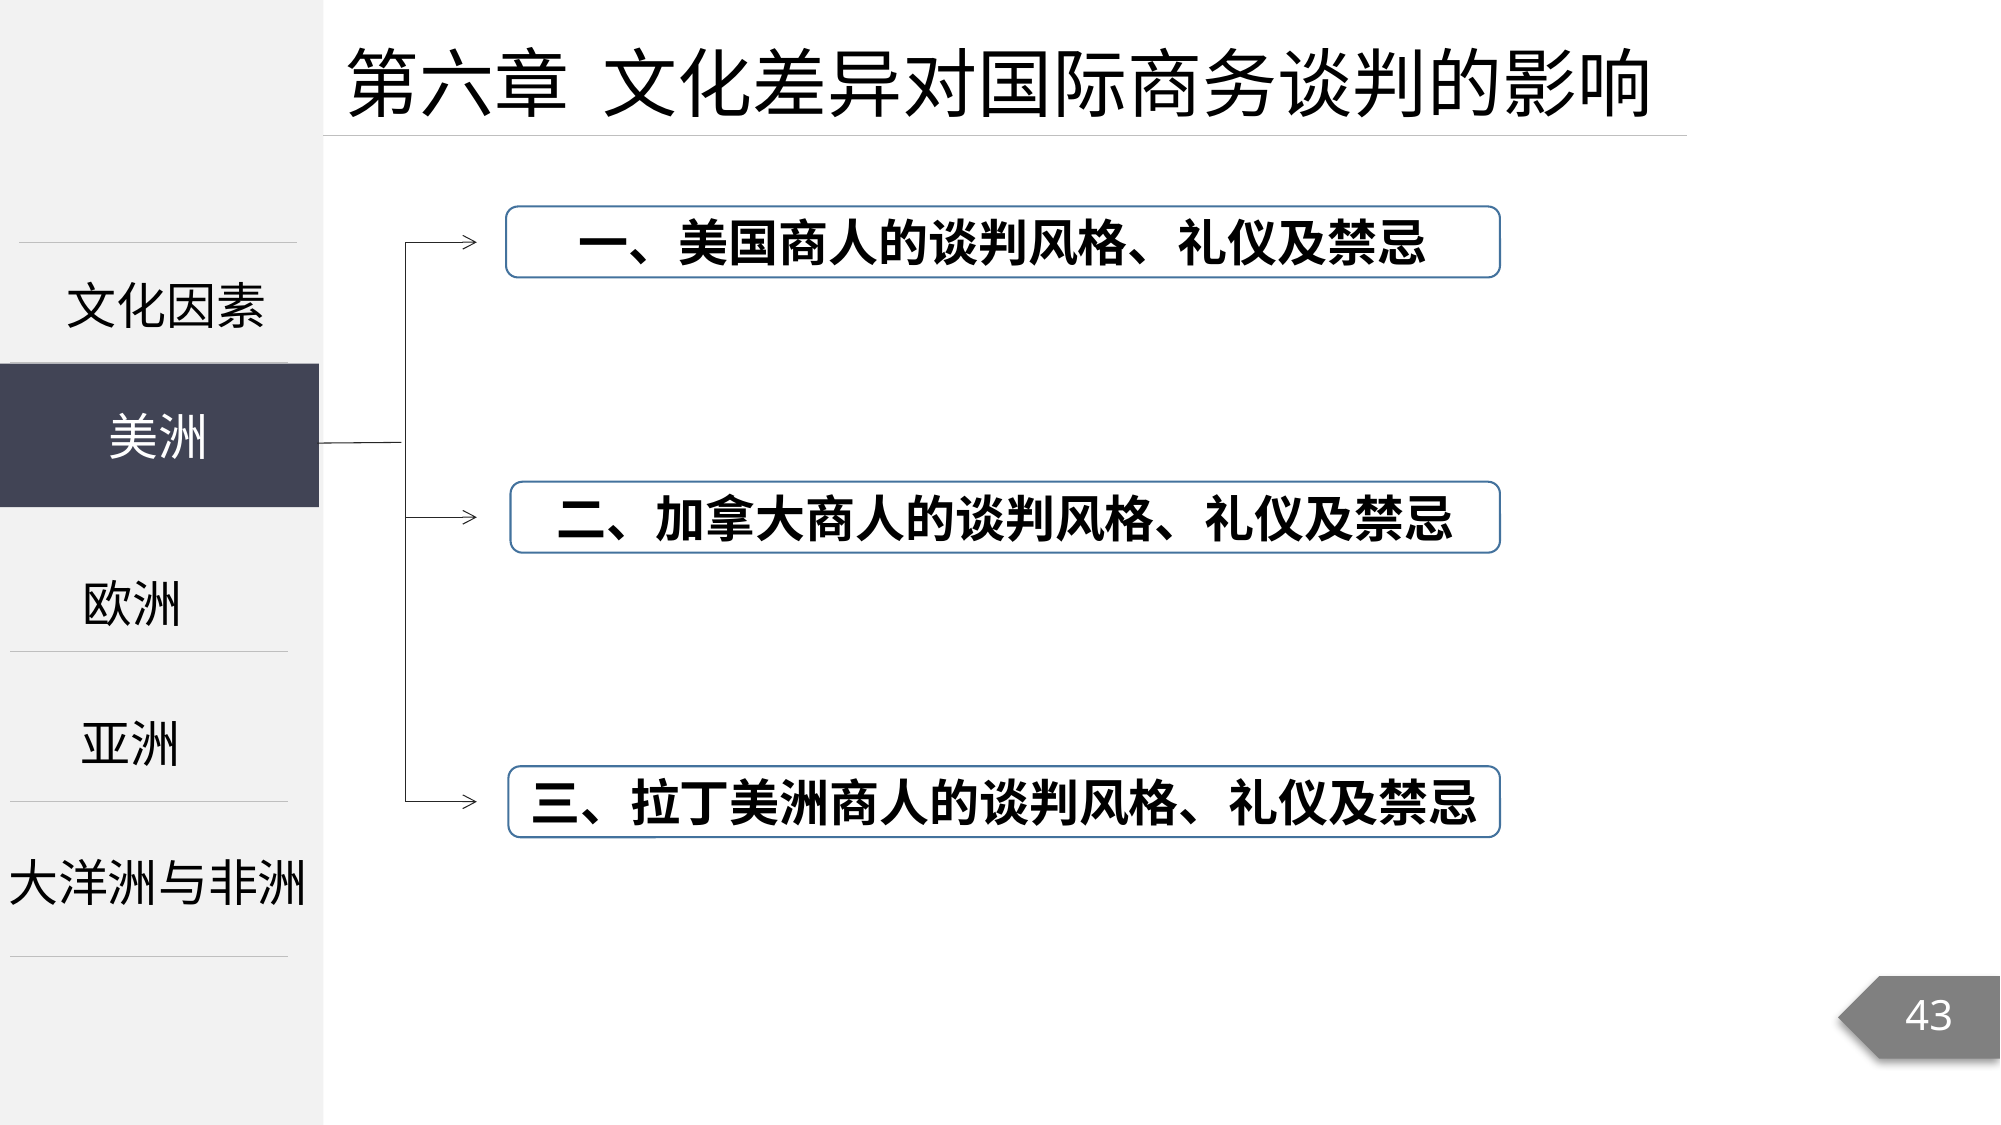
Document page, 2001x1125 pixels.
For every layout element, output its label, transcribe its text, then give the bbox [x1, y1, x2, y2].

text_box 第六章 文化差异对国际商务谈判的影响 [329, 29, 1781, 134]
text_box 欧洲 [0, 534, 271, 640]
text_box 二、加拿大商人的谈判风格、礼仪及禁忌 [509, 480, 1502, 554]
text_box 美洲 [0, 363, 317, 508]
text_box 43 [1838, 976, 2000, 1059]
text_box 三、拉丁美洲商人的谈判风格、礼仪及禁忌 [507, 765, 1502, 839]
text_box 亚洲 [0, 675, 268, 781]
text_box 大洋洲与非洲 [0, 843, 324, 919]
text_box [0, 919, 324, 1125]
text_box [0, 508, 324, 843]
text_box 文化因素 [29, 266, 305, 342]
text_box [0, 0, 324, 363]
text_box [317, 242, 477, 802]
text_box 一、美国商人的谈判风格、礼仪及禁忌 [505, 205, 1502, 279]
